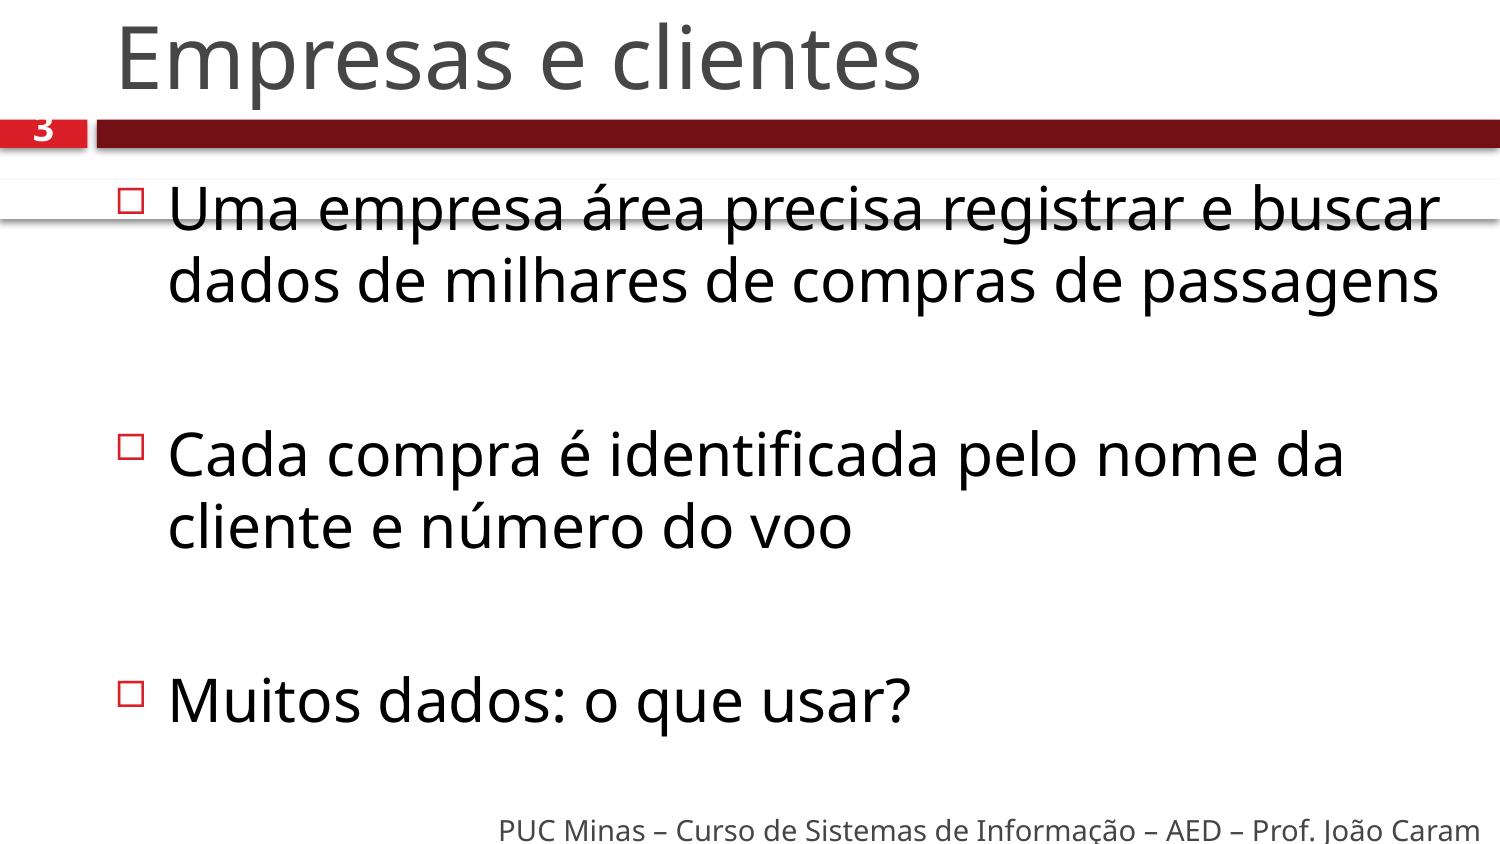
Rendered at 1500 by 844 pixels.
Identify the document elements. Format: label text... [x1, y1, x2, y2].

list Uma empresa área precisa registrar e buscar dados de milhares de compras de passagens Cada compra é identificada pelo nome da cliente e número do voo Muitos dados: o que usar? [99, 161, 1483, 800]
slide_number 3 [0, 114, 88, 145]
footer PUC Minas – Curso de Sistemas de Informação – AED – Prof. João Caram [159, 807, 1497, 844]
title Empresas e clientes [99, 19, 1483, 115]
